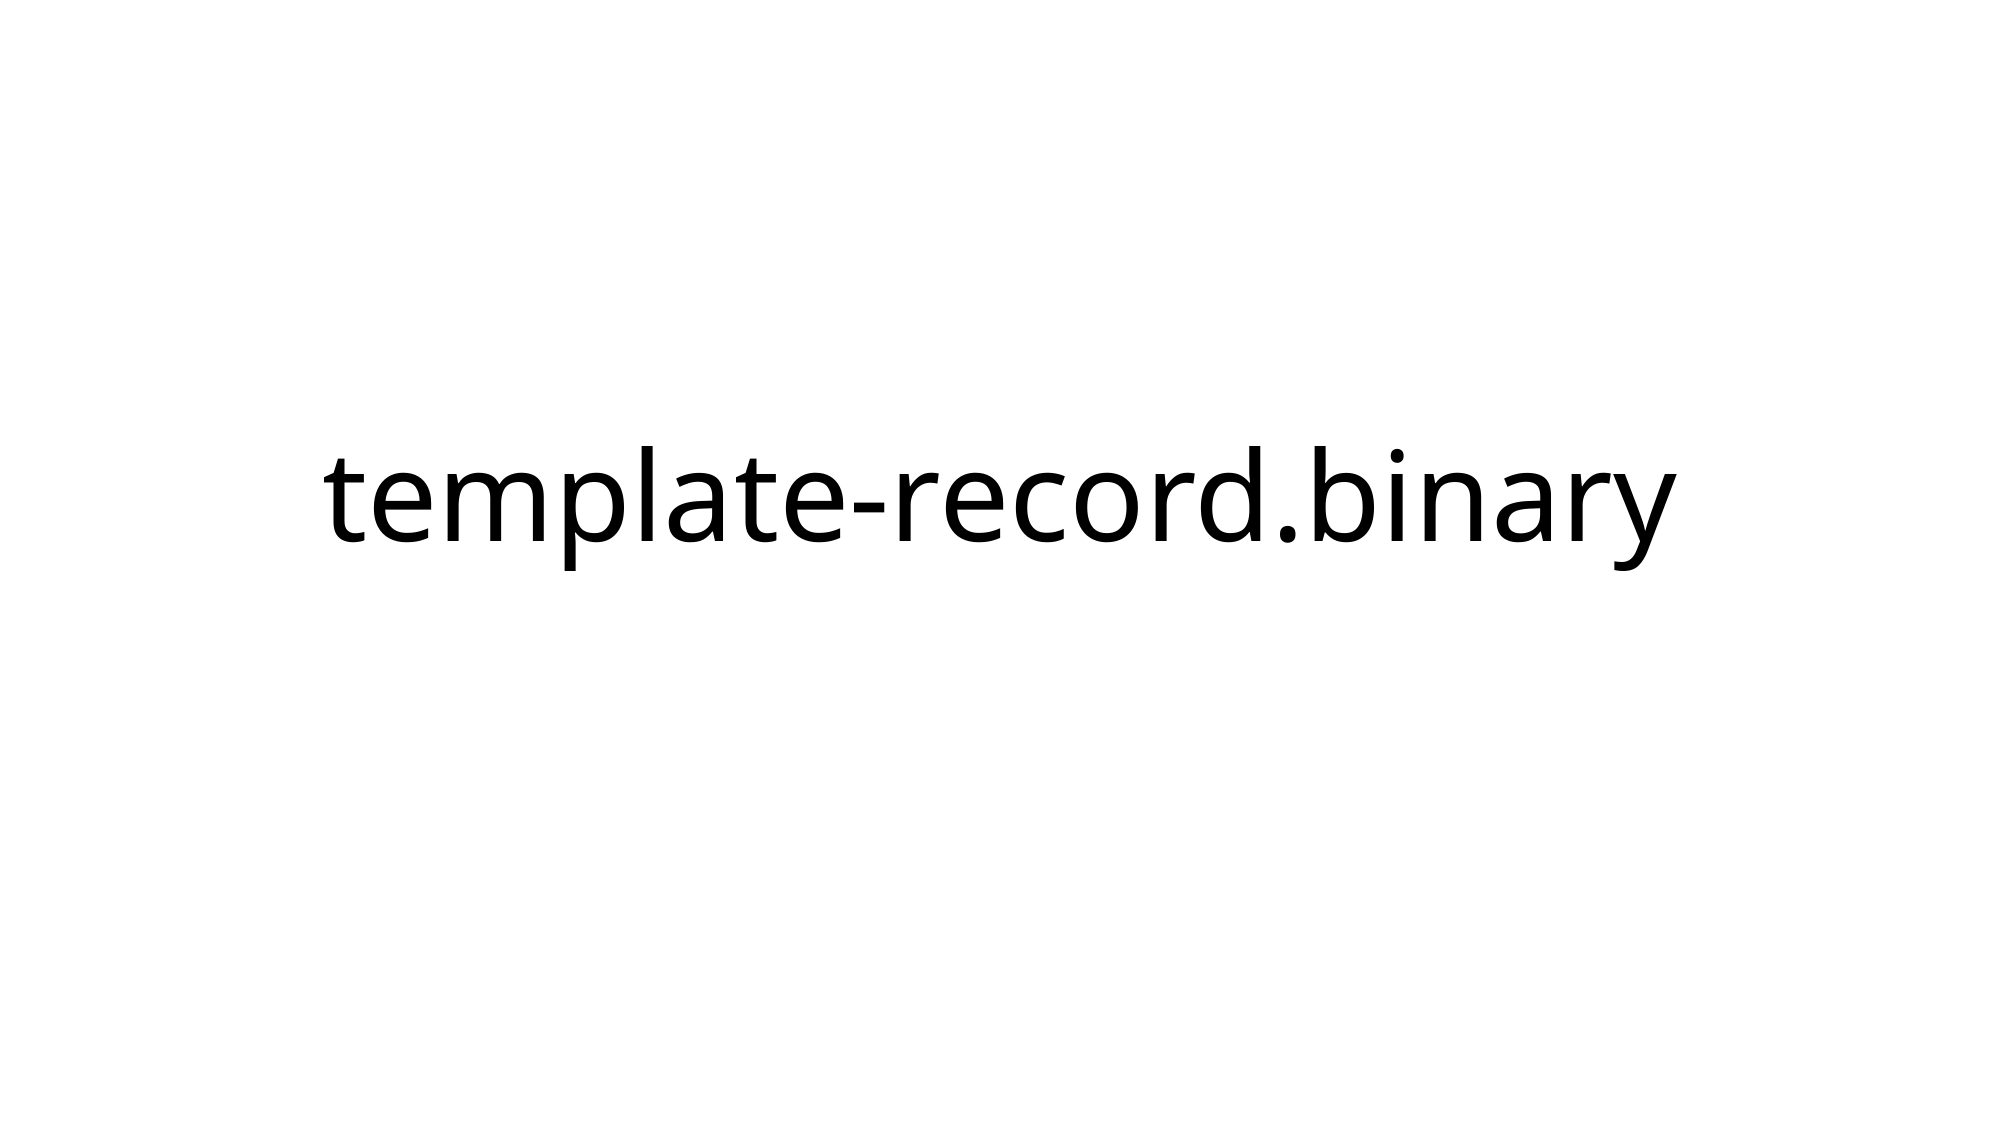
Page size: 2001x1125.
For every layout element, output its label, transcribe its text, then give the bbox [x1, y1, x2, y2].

title template-record.binary [249, 184, 1750, 576]
